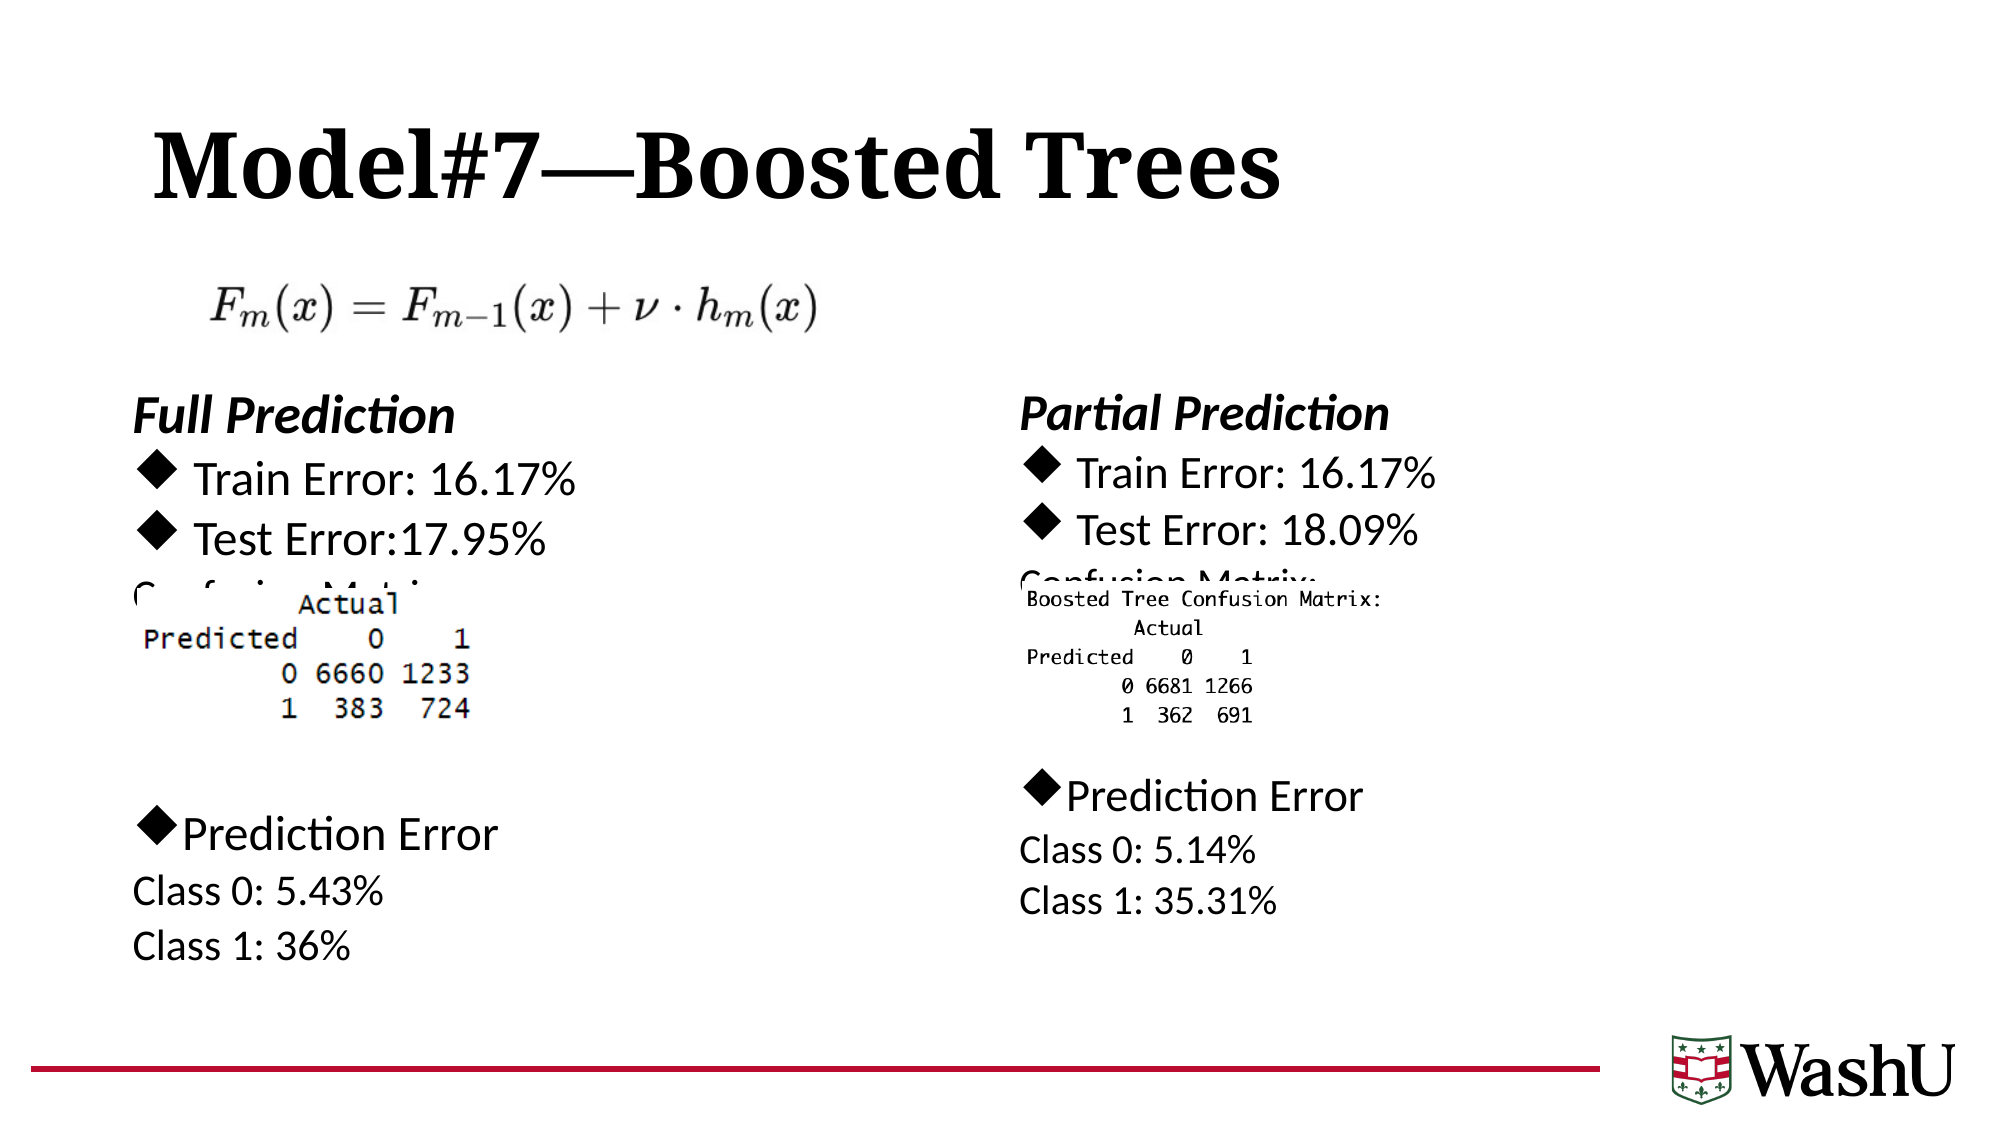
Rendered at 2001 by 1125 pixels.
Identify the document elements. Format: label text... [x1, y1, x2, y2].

picture [137, 588, 507, 727]
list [137, 241, 856, 364]
text_box Partial Prediction Train Error: 16.17% Test Error: 18.09% Confusion Matrix: Prediction Error Class 0: 5.14% Class 1: 35.31% [1004, 378, 1816, 1014]
picture [1022, 581, 1385, 727]
text_box Full Prediction Train Error: 16.17% Test Error:17.95% Confusion Matrix: Prediction Error Class 0: 5.43% Class 1: 36% [117, 378, 929, 1014]
title Model#7—Boosted Trees [137, 59, 1863, 278]
